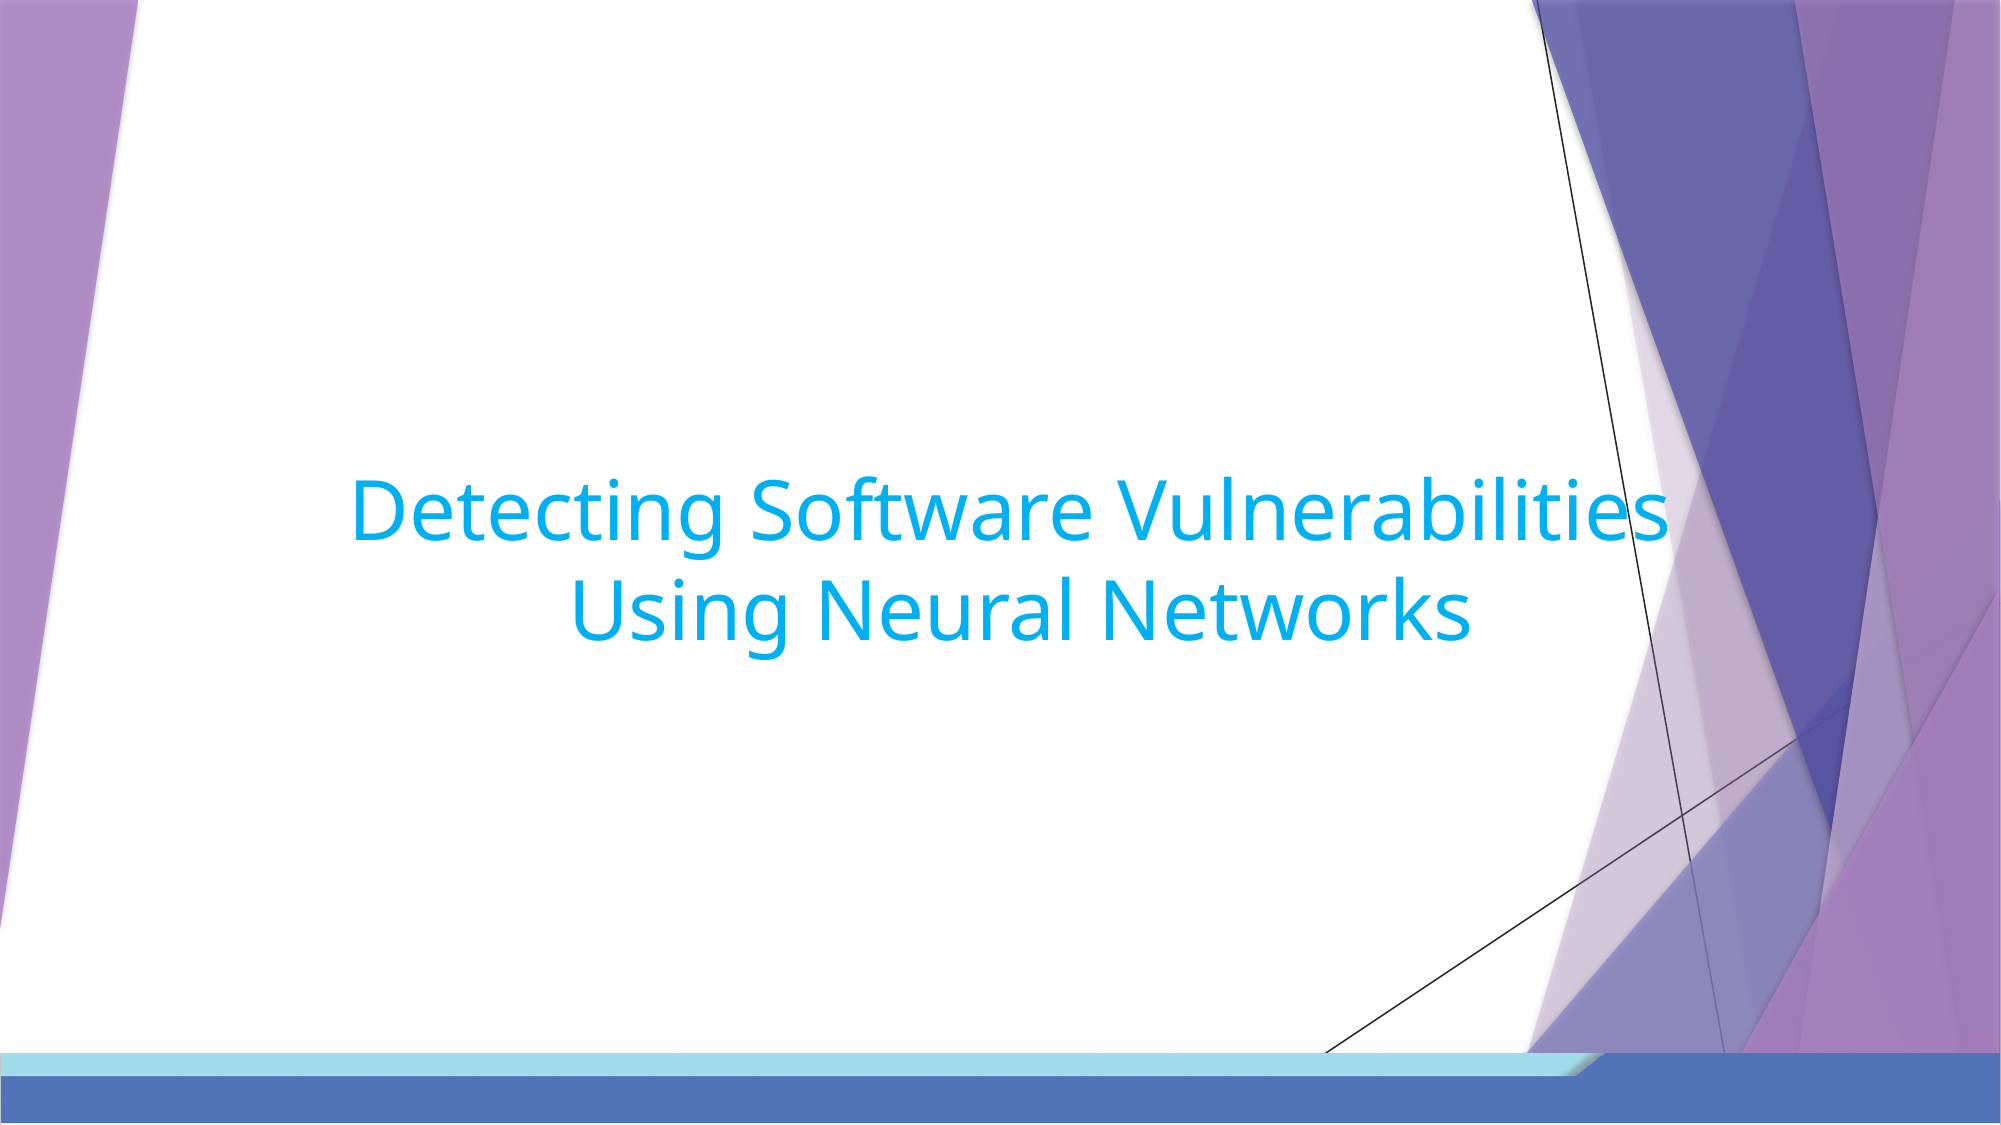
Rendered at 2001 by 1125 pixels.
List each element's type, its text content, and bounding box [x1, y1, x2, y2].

title Detecting Software Vulnerabilities Using Neural Networks [297, 321, 1746, 665]
picture [0, 1053, 2001, 1125]
